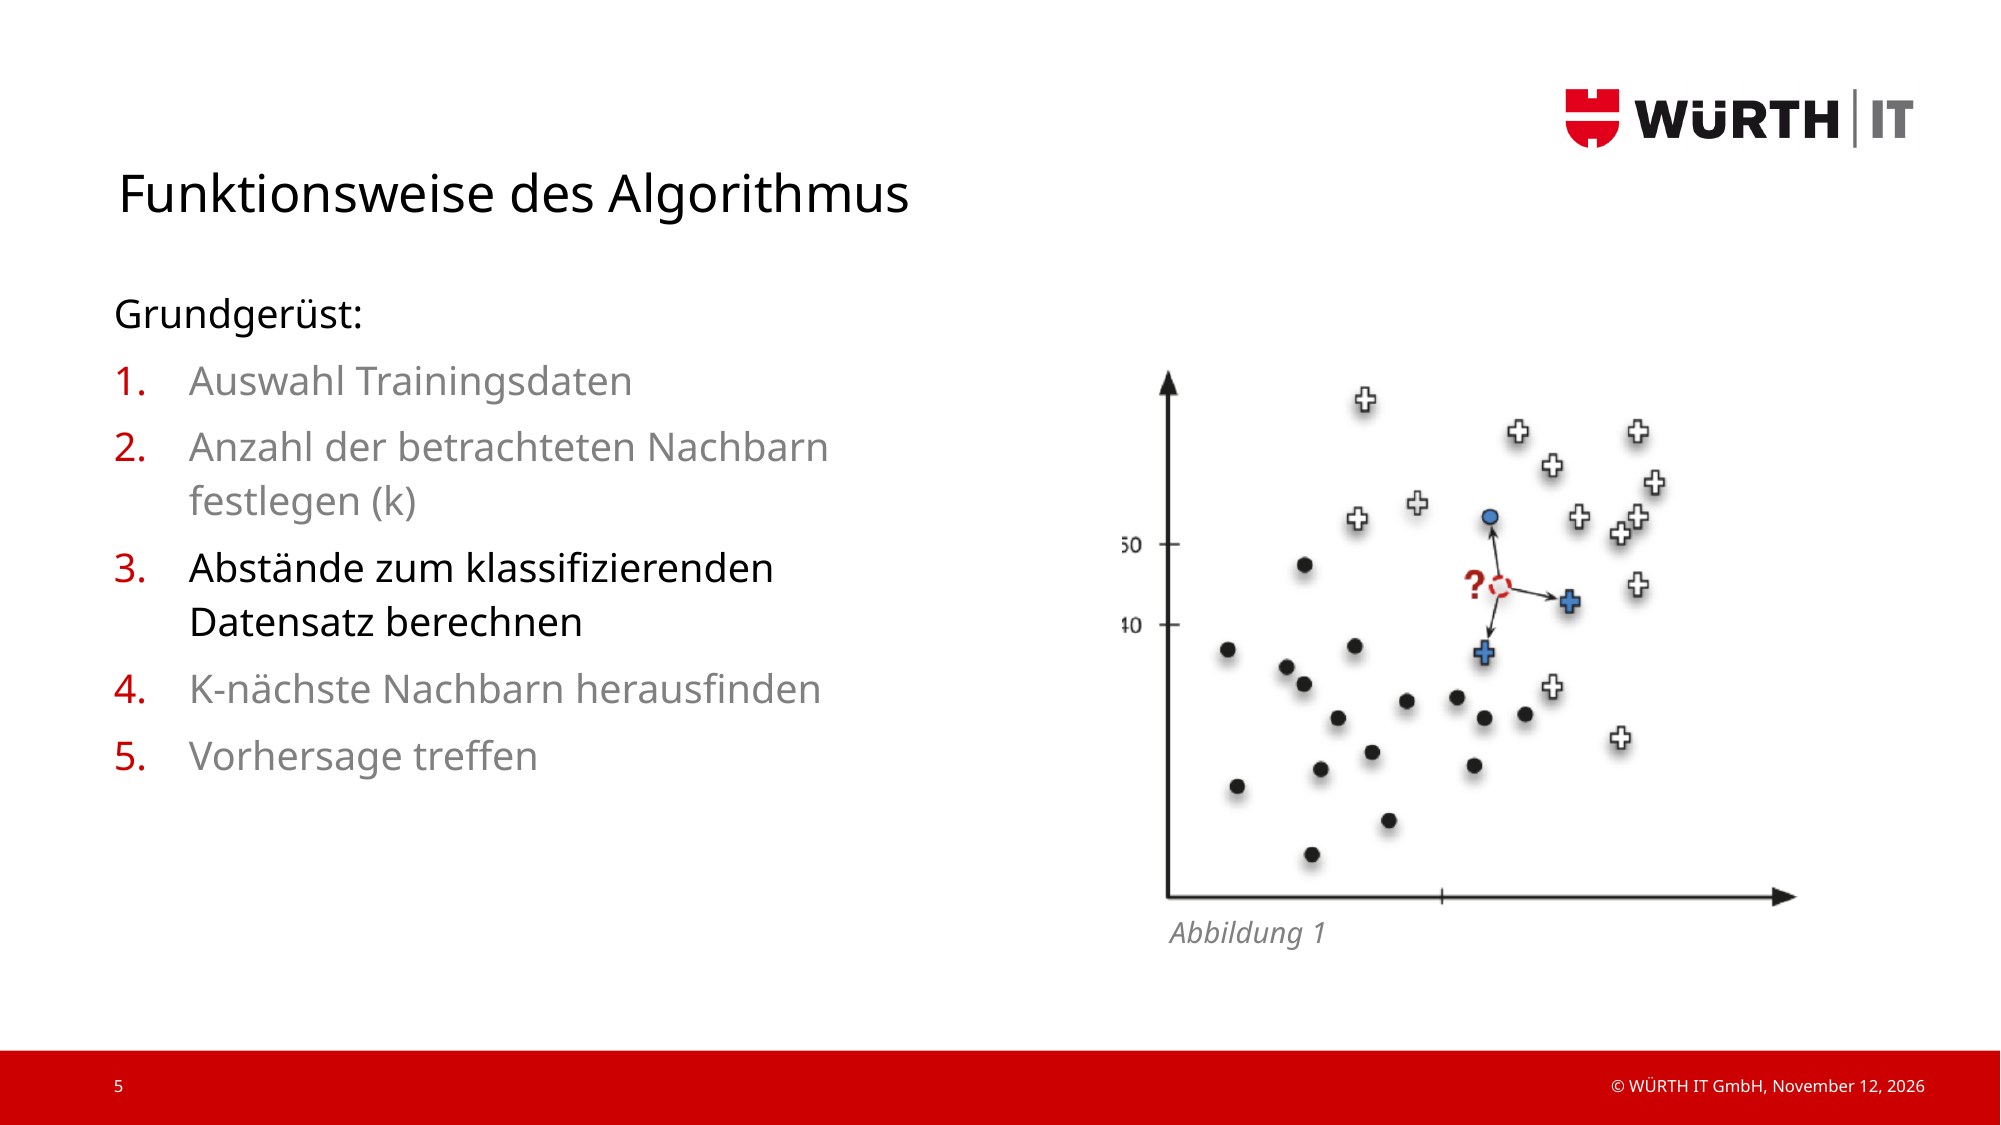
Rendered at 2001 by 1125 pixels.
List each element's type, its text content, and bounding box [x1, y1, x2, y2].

slide_number 5 [113, 1076, 166, 1103]
list Grundgerüst: Auswahl Trainingsdaten Anzahl der betrachteten Nachbarn festlegen (k) Abstände zum klassifizierenden Datensatz berechnen K-nächste Nachbarn herausfinden Vorhersage treffen [113, 282, 967, 962]
picture [1122, 345, 1887, 911]
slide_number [1354, 1076, 1926, 1103]
picture [1565, 81, 1920, 152]
title Funktionsweise des Algorithmus [118, 88, 1366, 223]
text_box Abbildung 1 [1155, 911, 1456, 957]
